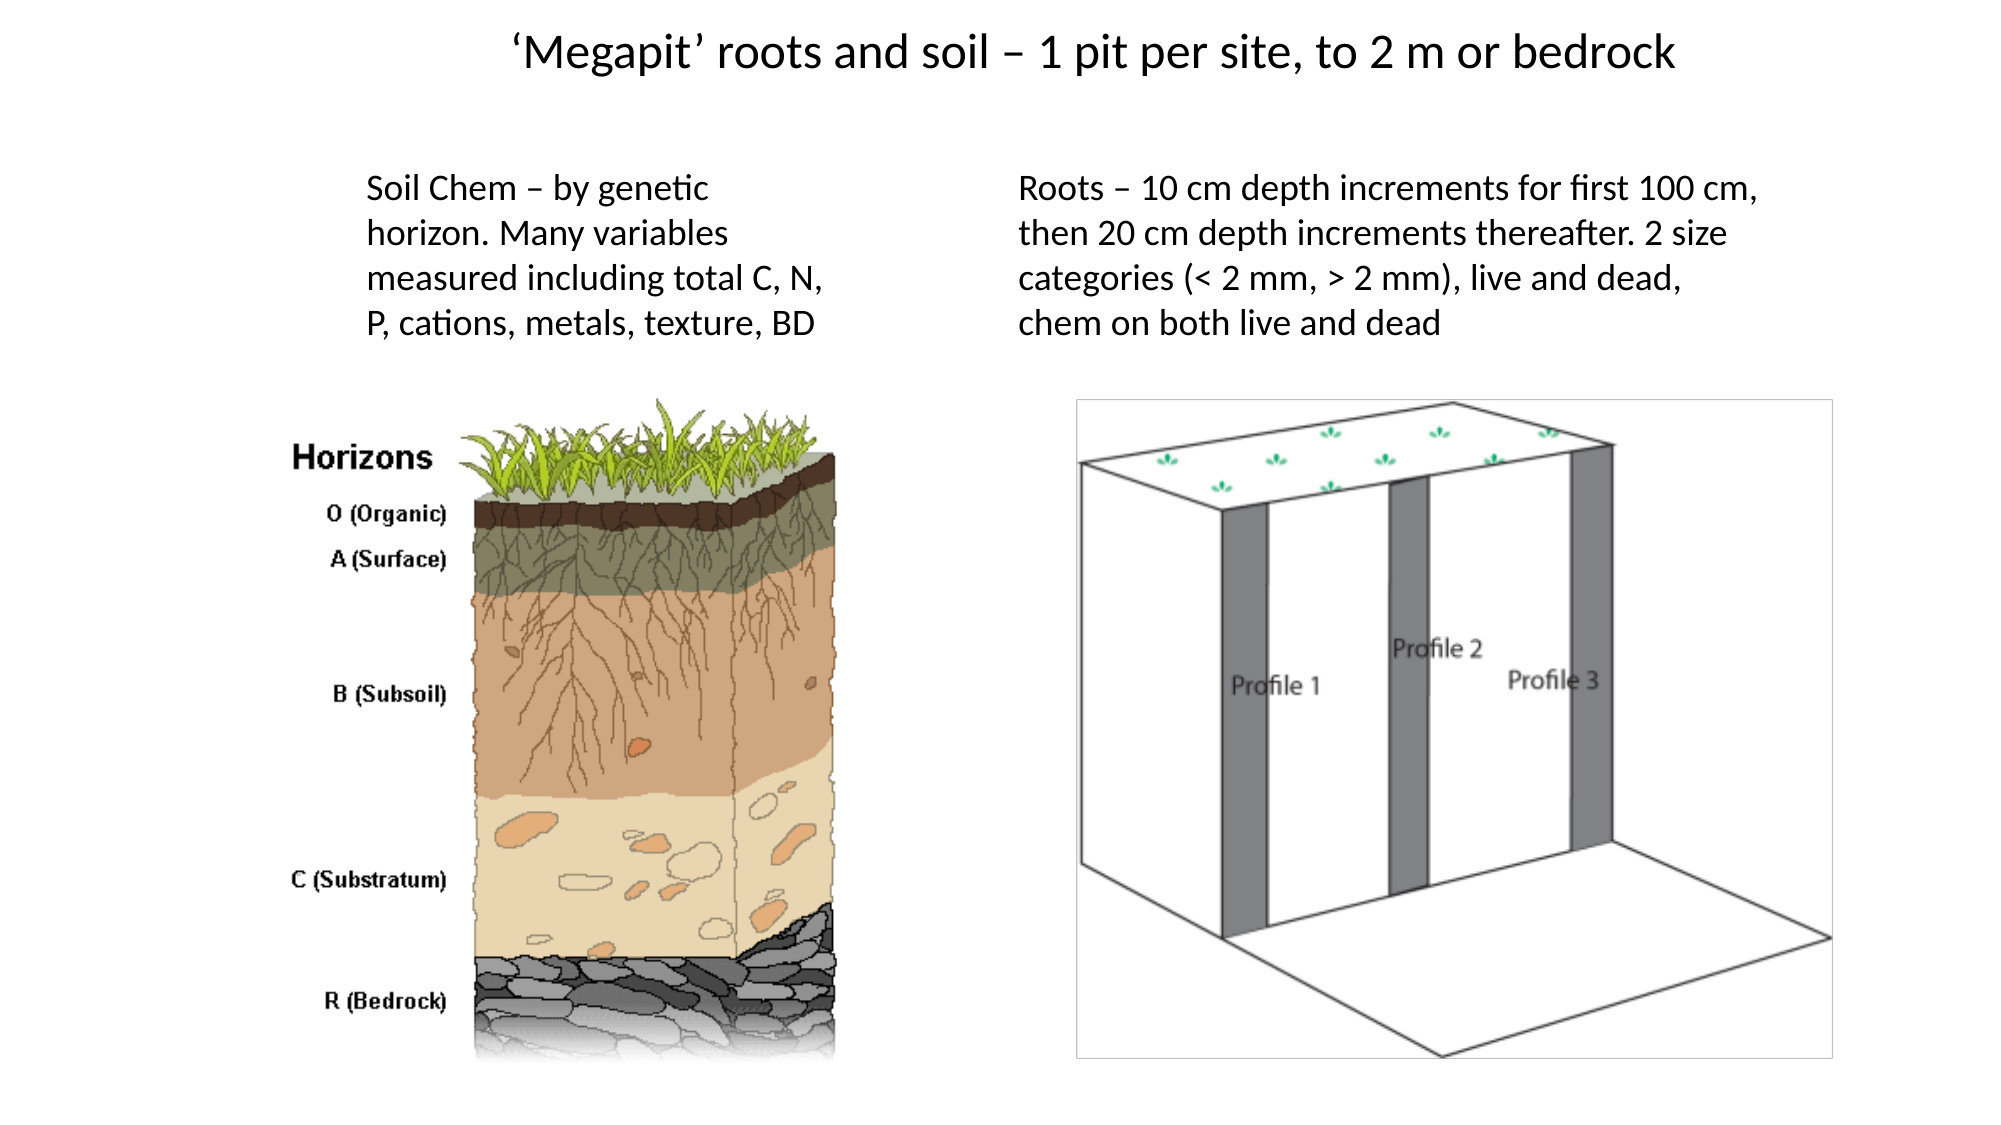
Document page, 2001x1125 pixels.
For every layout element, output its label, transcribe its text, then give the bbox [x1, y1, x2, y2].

picture [252, 380, 859, 1080]
picture [1043, 380, 1841, 1069]
text_box ‘Megapit’ roots and soil – 1 pit per site, to 2 m or bedrock [495, 11, 1692, 87]
text_box Roots – 10 cm depth increments for first 100 cm, then 20 cm depth increments thereafter. 2 size categories (< 2 mm, > 2 mm), live and dead, chem on both live and dead [1003, 155, 1776, 350]
text_box Soil Chem – by genetic horizon. Many variables measured including total C, N, P, cations, metals, texture, BD [351, 155, 844, 350]
